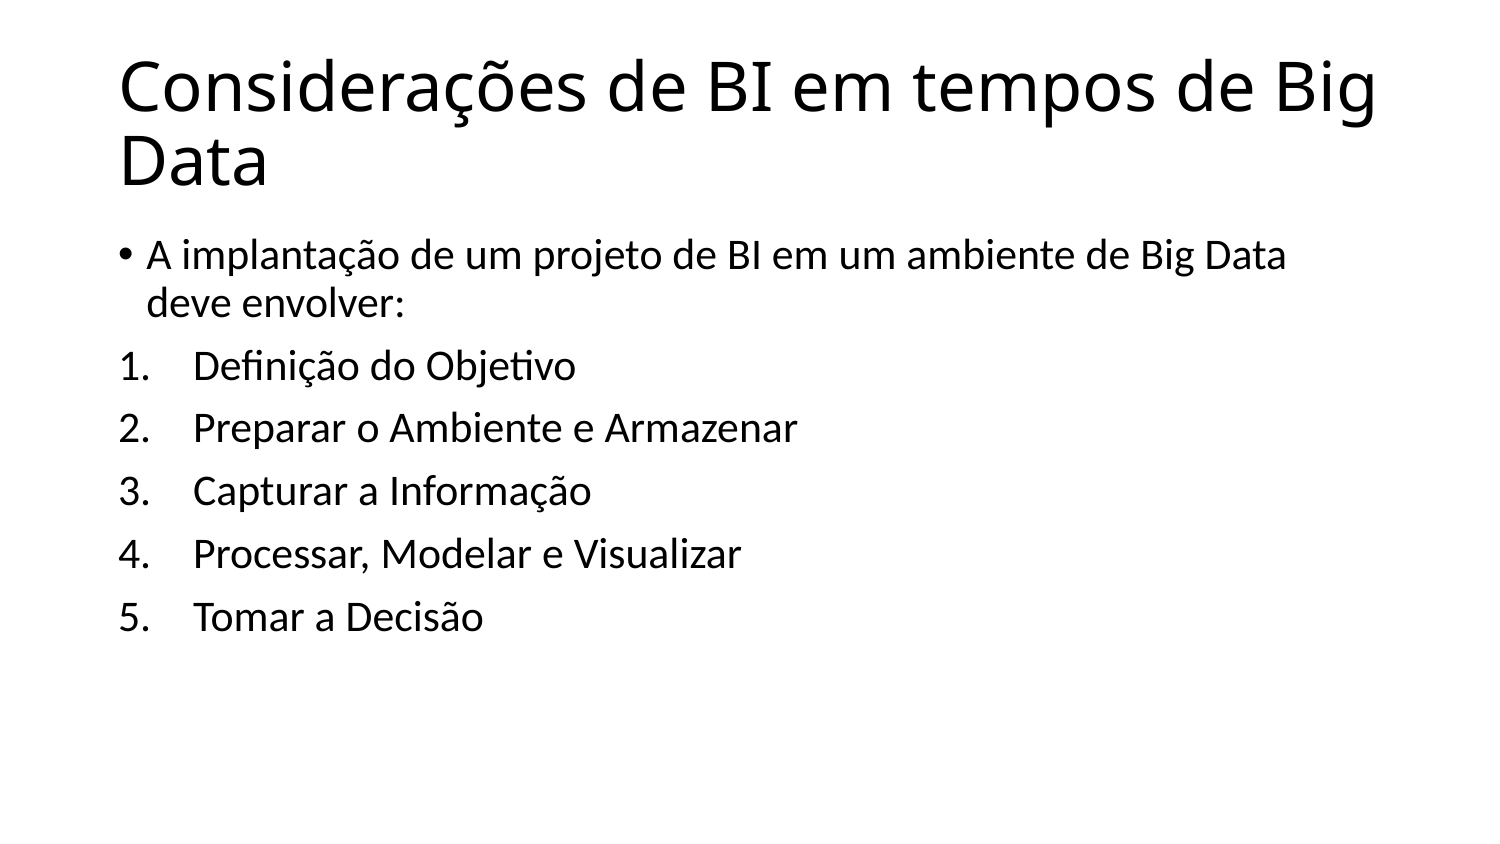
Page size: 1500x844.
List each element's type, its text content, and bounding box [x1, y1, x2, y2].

title Considerações de BI em tempos de Big Data [103, 44, 1397, 208]
list A implantação de um projeto de BI em um ambiente de Big Data deve envolver: Definição do Objetivo Preparar o Ambiente e Armazenar Capturar a Informação Processar, Modelar e Visualizar Tomar a Decisão [103, 224, 1397, 760]
